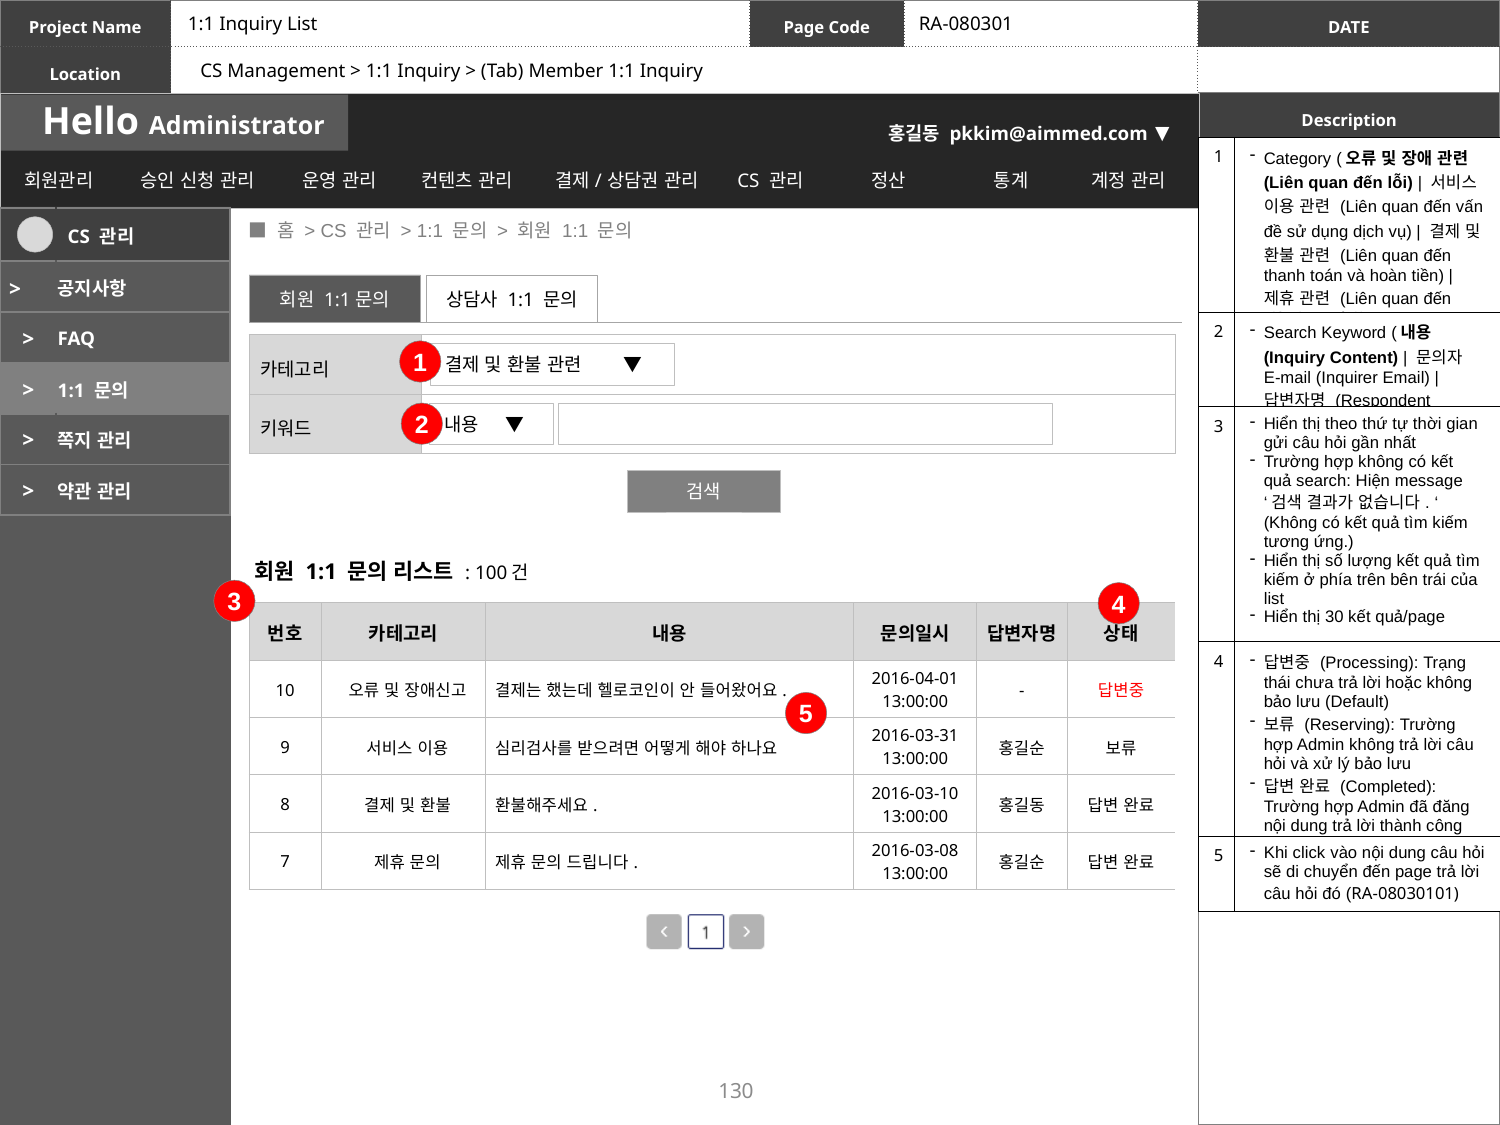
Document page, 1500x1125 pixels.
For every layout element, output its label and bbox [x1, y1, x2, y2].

text_box [783, 690, 829, 736]
table_cell [57, 465, 229, 514]
table_header [250, 335, 421, 394]
text_box [1095, 580, 1142, 626]
table_cell [322, 833, 485, 889]
text_box [15, 214, 55, 255]
text_box [625, 469, 783, 514]
table_cell [250, 395, 421, 453]
table_cell [977, 775, 1067, 832]
table_cell [322, 661, 485, 717]
table_cell [1199, 313, 1234, 406]
table_cell [422, 395, 1175, 453]
text_box [399, 400, 1054, 447]
text_box [0, 203, 1154, 1125]
table_cell [57, 262, 229, 311]
text_box [397, 338, 677, 387]
table_cell [250, 718, 321, 774]
table_header [422, 335, 1175, 394]
table_cell [977, 833, 1067, 889]
table_header [250, 603, 321, 660]
text_box [247, 273, 1183, 324]
picture [643, 908, 768, 953]
table_cell [1068, 661, 1175, 717]
slide_number [561, 1061, 911, 1122]
table_cell [854, 833, 976, 889]
table_cell [1235, 837, 1500, 911]
table_header [1, 209, 55, 260]
table_cell [1, 262, 55, 311]
table_cell [322, 718, 485, 774]
table_cell [57, 415, 229, 464]
table_header [322, 603, 485, 660]
table_header [57, 209, 229, 260]
table_cell [486, 718, 853, 774]
table_cell [1199, 837, 1234, 911]
text_box [904, 4, 1029, 42]
table_cell [1235, 642, 1500, 836]
table_cell [57, 364, 229, 413]
table_cell [854, 718, 976, 774]
table_cell [1235, 407, 1500, 641]
table_cell [1, 364, 55, 413]
table_header [1068, 603, 1175, 660]
table_cell [1068, 718, 1175, 774]
table_cell [250, 661, 321, 717]
table_cell [1068, 775, 1175, 832]
table_cell [322, 775, 485, 832]
table_cell [250, 833, 321, 889]
table_header [977, 603, 1067, 660]
table_cell [854, 775, 976, 832]
table_cell [977, 718, 1067, 774]
table_cell [250, 775, 321, 832]
table_cell [486, 775, 853, 832]
table_cell [1068, 833, 1175, 889]
table_header [1235, 138, 1500, 312]
table_cell [1199, 642, 1234, 836]
table_cell [977, 661, 1067, 717]
table_cell [1, 465, 55, 514]
table_cell [1235, 313, 1500, 406]
table_cell [1199, 407, 1234, 641]
table_header [486, 603, 853, 660]
table_header [1199, 138, 1234, 312]
text_box [185, 51, 718, 89]
table_cell [854, 661, 976, 717]
text_box [173, 4, 333, 42]
table_cell [486, 661, 853, 717]
table_cell [486, 833, 853, 889]
table_cell [1, 415, 55, 464]
table_cell [57, 313, 229, 362]
table_header [854, 603, 976, 660]
table_cell [1, 313, 55, 362]
